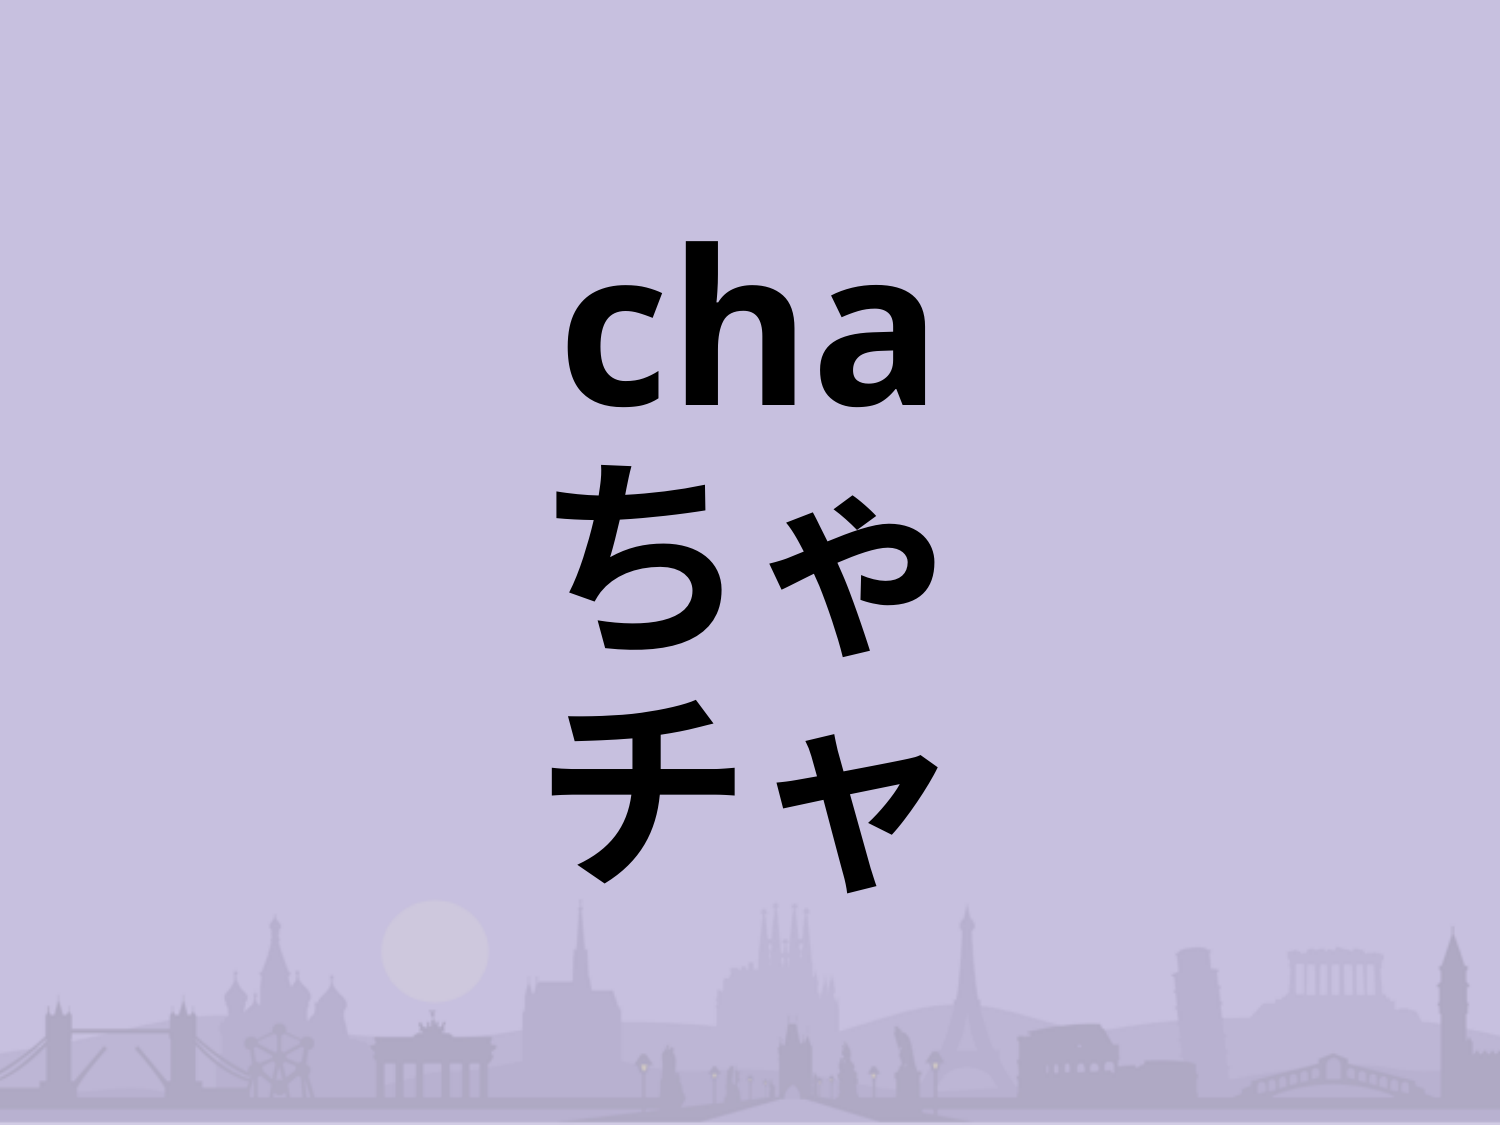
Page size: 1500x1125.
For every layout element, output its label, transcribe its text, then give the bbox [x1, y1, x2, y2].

title cha ちゃ チャ [243, 174, 1257, 963]
picture [0, 0, 1500, 1125]
